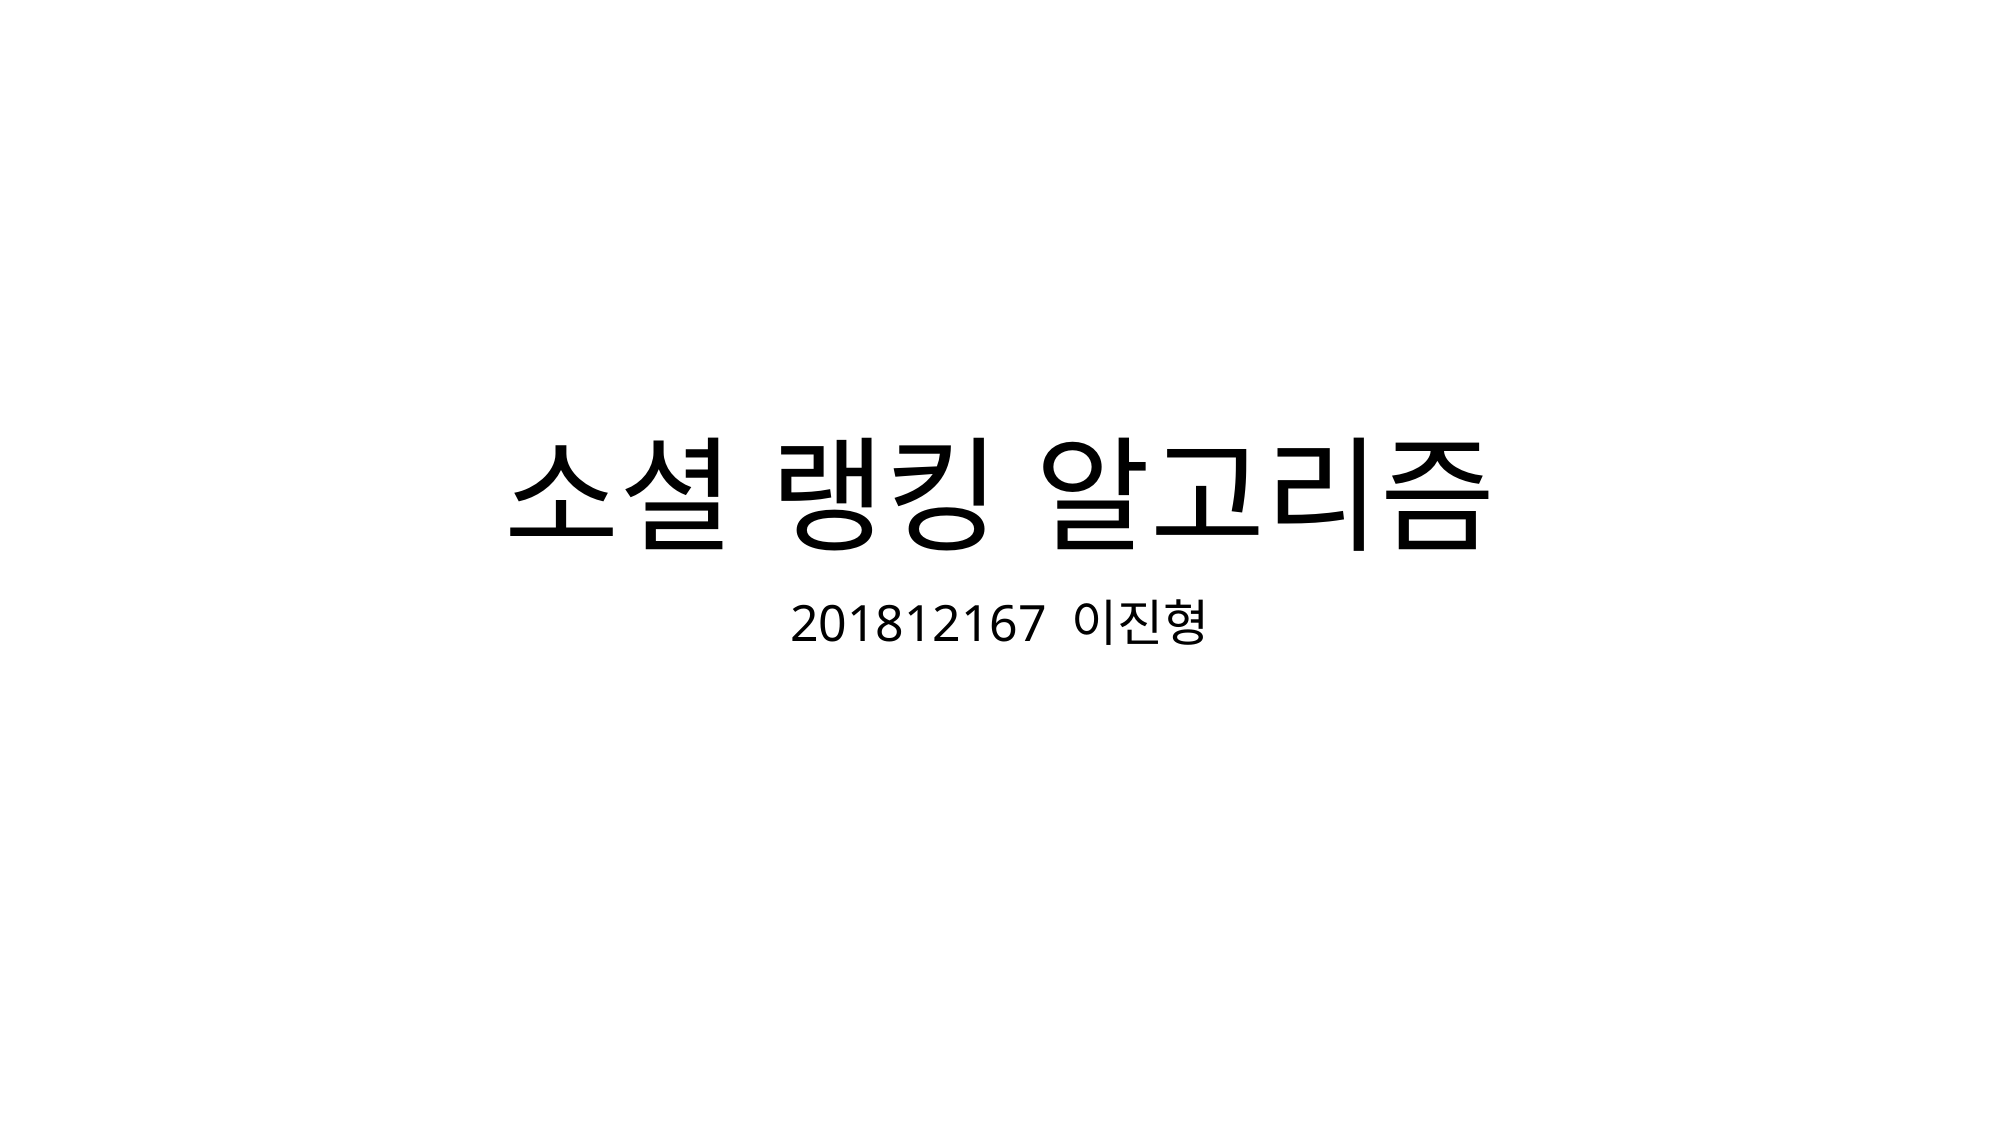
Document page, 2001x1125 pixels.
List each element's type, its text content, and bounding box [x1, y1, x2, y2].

subtitle 201812167 이진형 [249, 590, 1750, 863]
title 소셜 랭킹 알고리즘 [249, 184, 1750, 576]
